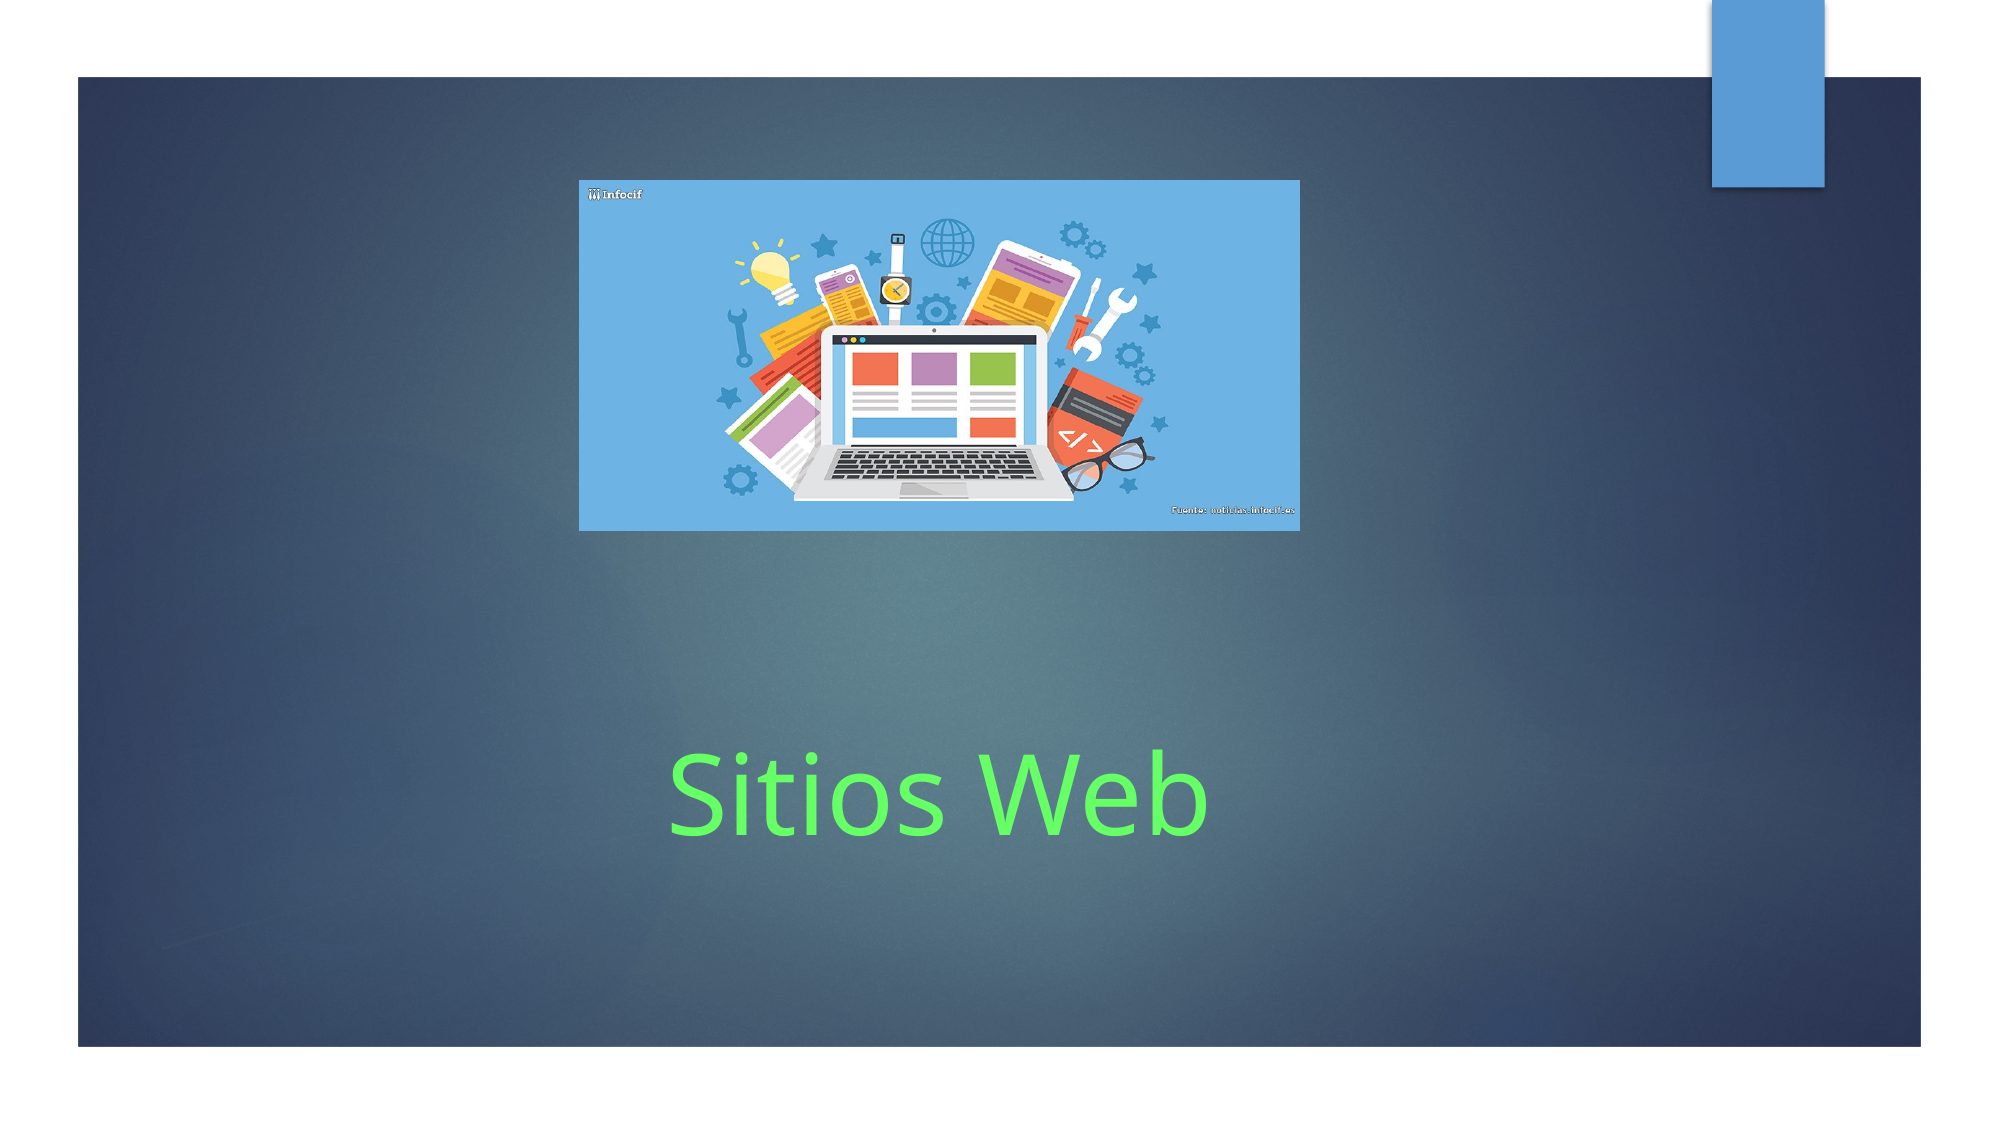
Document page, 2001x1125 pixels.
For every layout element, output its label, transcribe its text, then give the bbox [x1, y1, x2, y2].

picture [579, 180, 1300, 531]
text_box Sitios Web [651, 715, 1228, 866]
